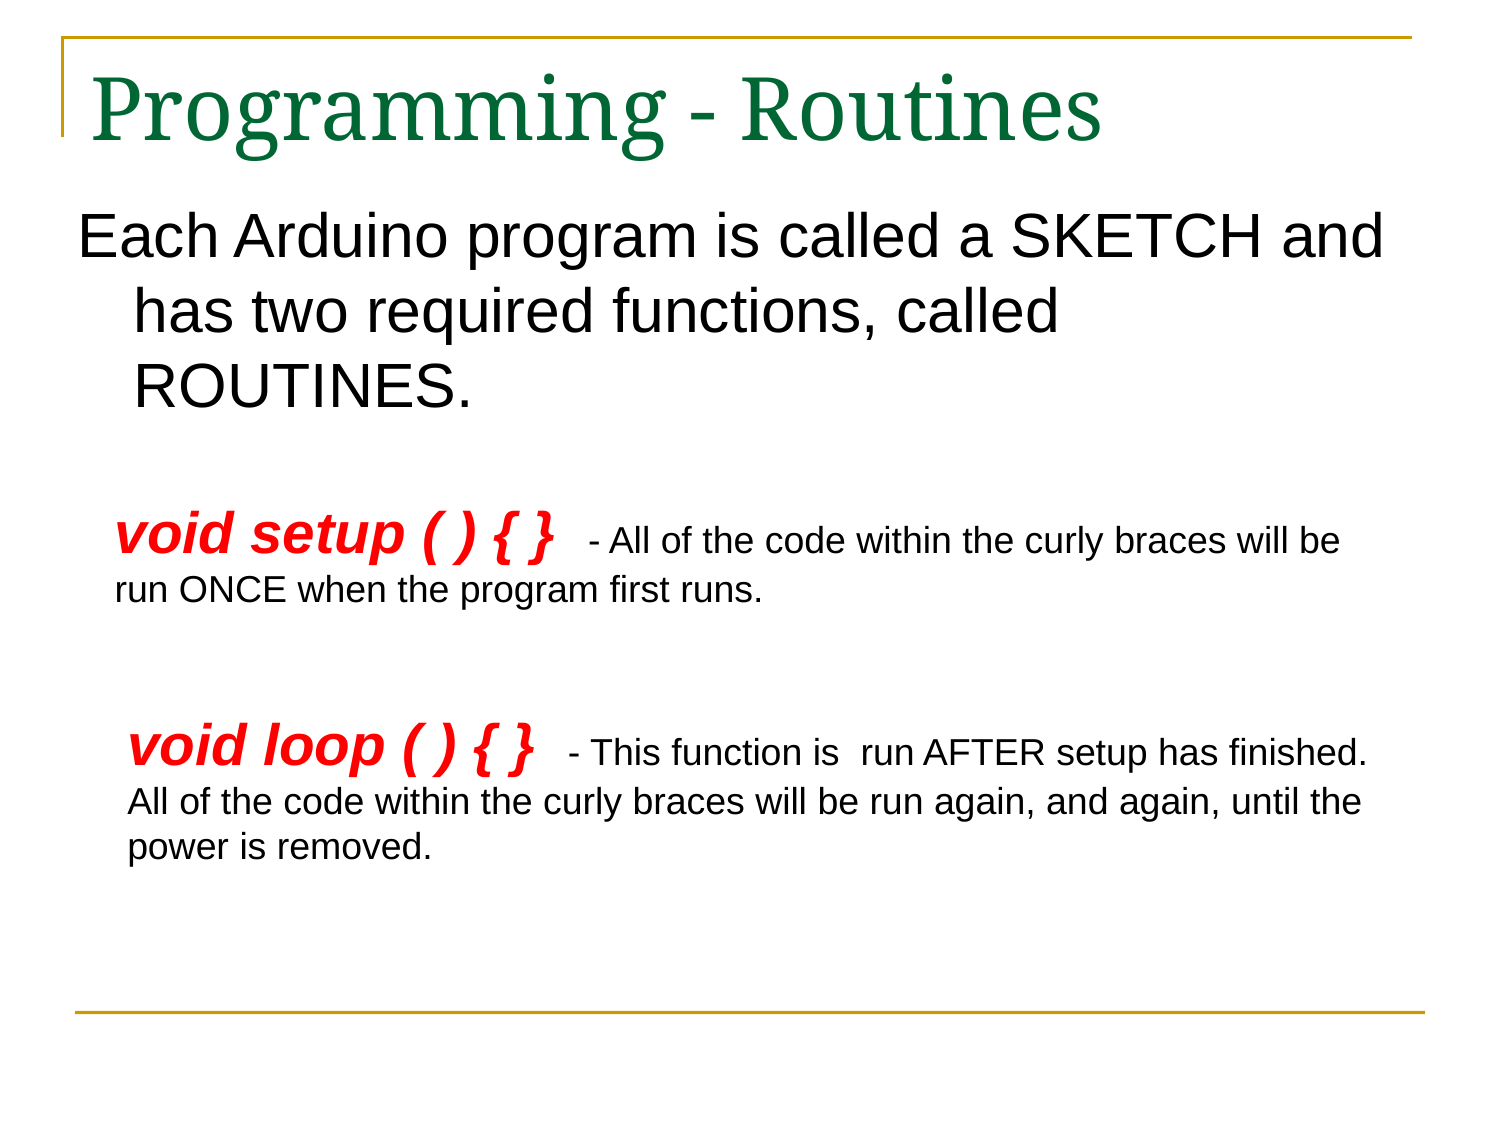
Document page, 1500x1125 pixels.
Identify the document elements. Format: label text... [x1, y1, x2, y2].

text_box void loop ( ) { } - This function is run AFTER setup has finished. All of the code within the curly braces will be run again, and again, until the power is removed. [112, 699, 1400, 875]
text_box void setup ( ) { } - All of the code within the curly braces will be run ONCE when the program first runs. [99, 487, 1388, 618]
list Each Arduino program is called a SKETCH and has two required functions, called ROUTINES. [62, 187, 1413, 438]
title Programming - Routines [74, 45, 1426, 233]
